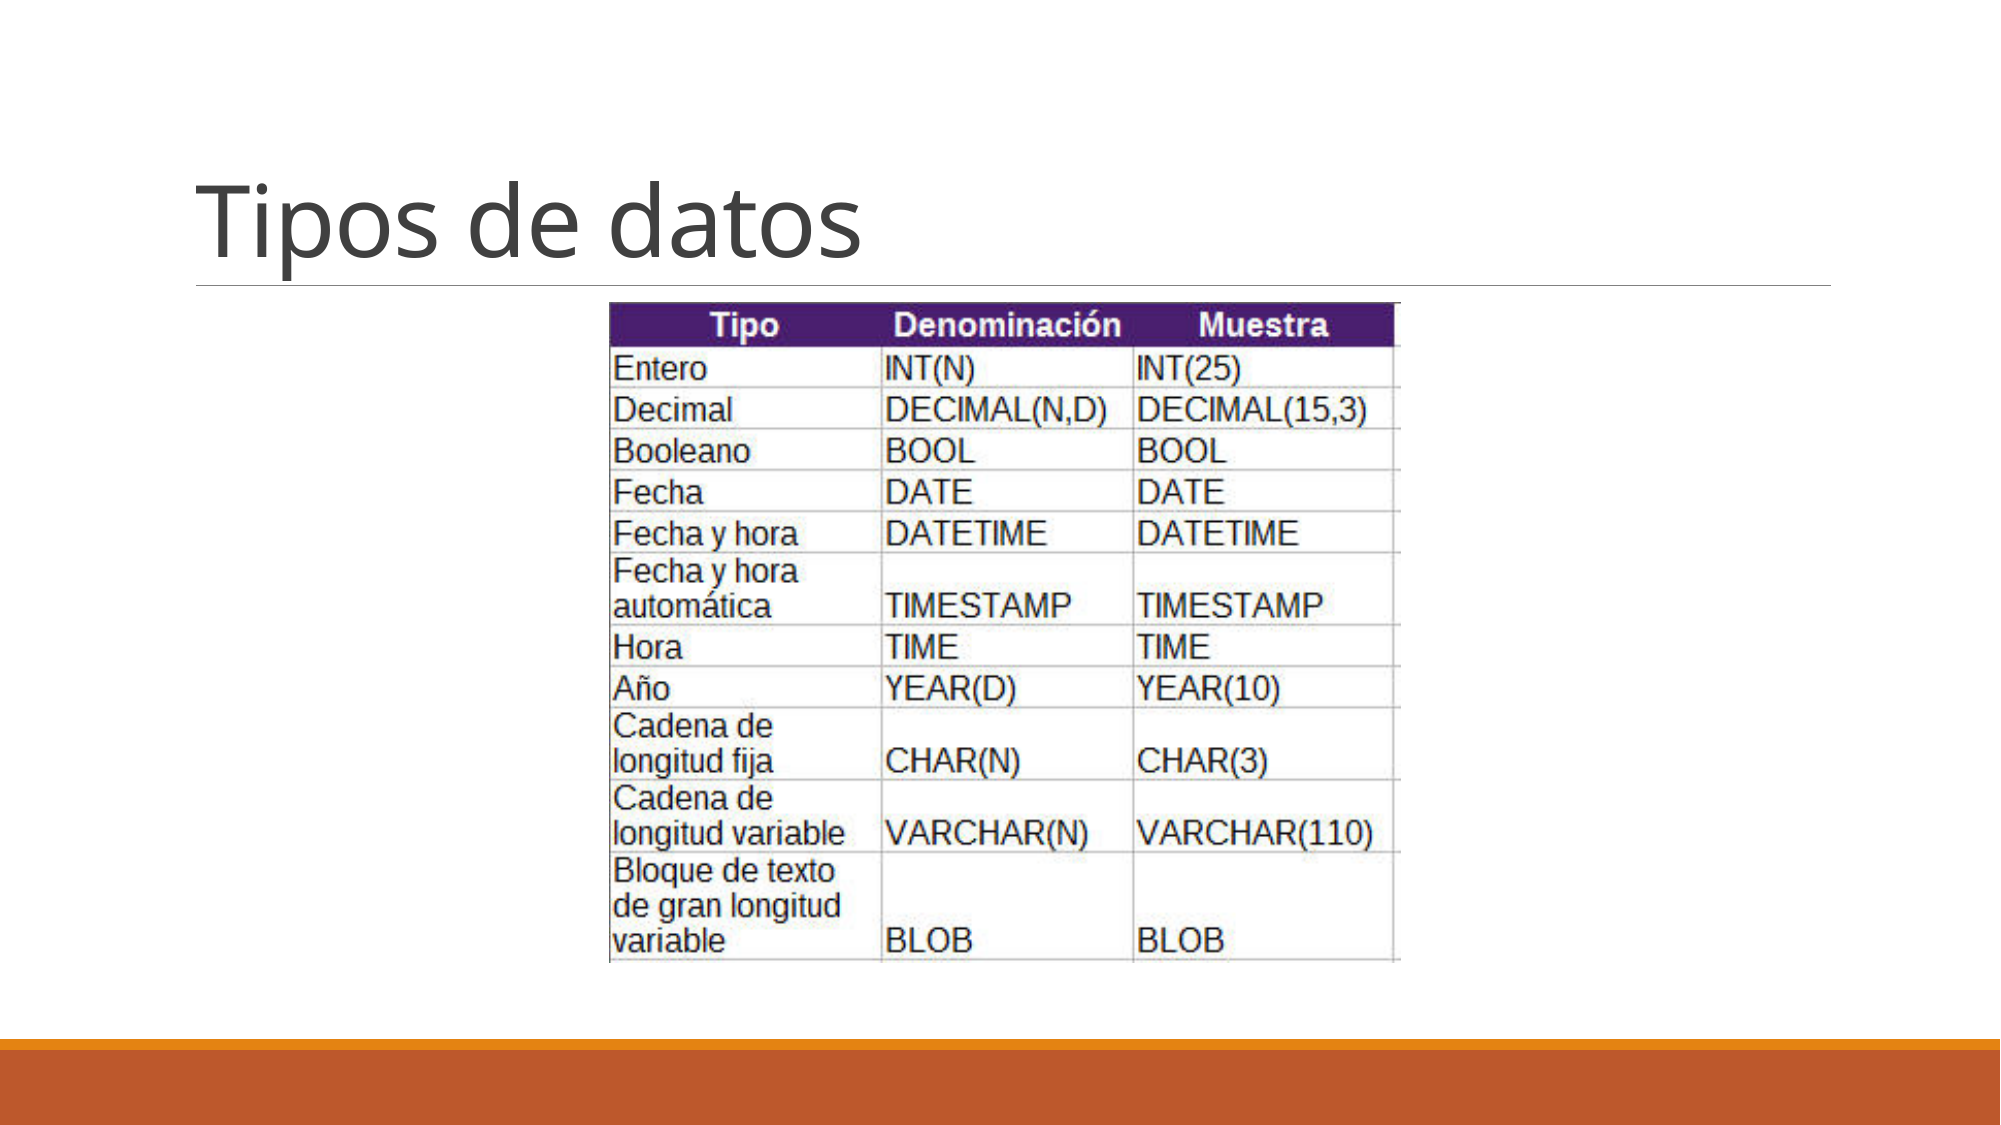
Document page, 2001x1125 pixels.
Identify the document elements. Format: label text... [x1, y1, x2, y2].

title Tipos de datos [180, 47, 1830, 285]
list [608, 302, 1402, 964]
